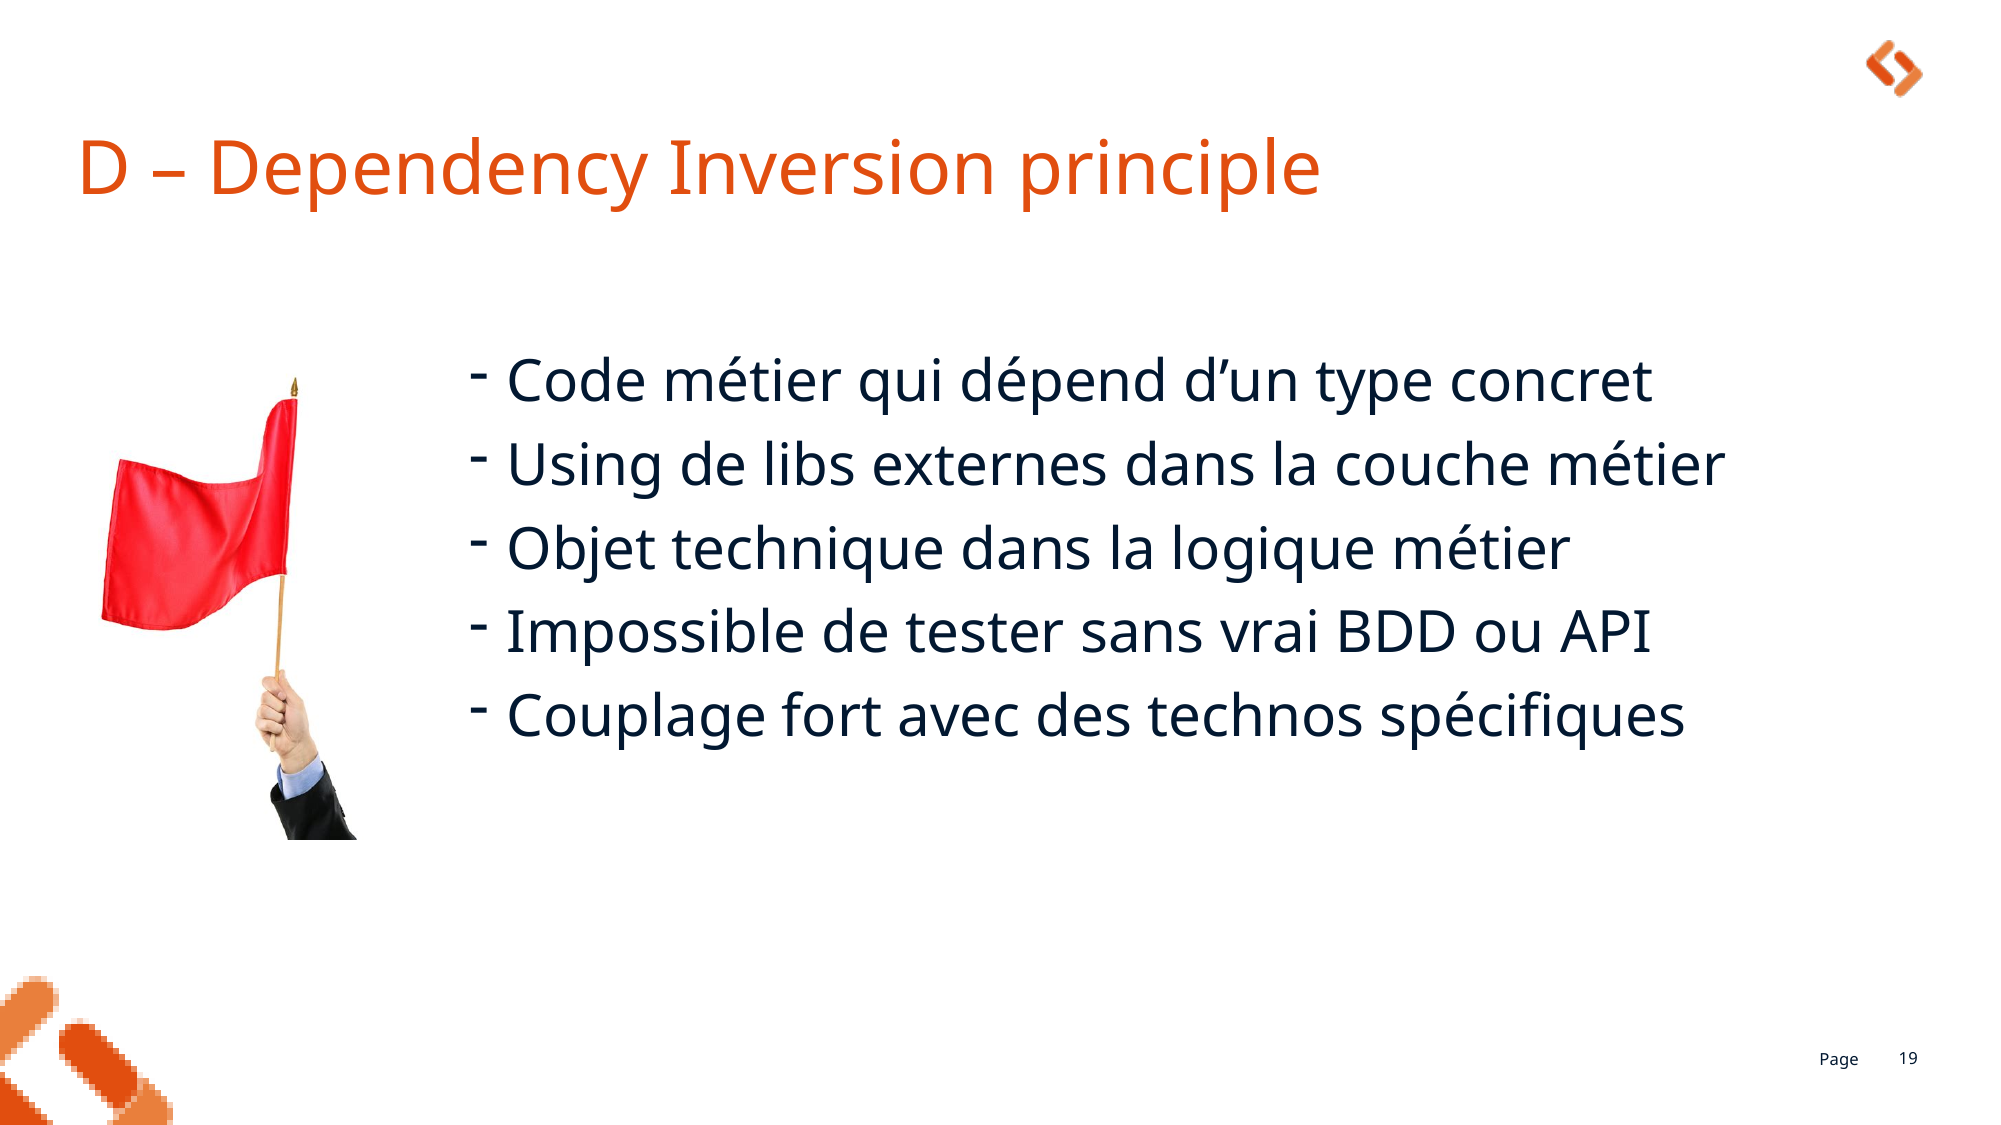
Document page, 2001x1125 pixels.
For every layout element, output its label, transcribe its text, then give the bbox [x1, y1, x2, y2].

picture [65, 350, 392, 840]
text_box Code métier qui dépend d’un type concret Using de libs externes dans la couche métier Objet technique dans la logique métier Impossible de tester sans vrai BDD ou API Couplage fort avec des technos spécifiques [454, 253, 1875, 968]
picture [1854, 24, 1936, 111]
title D – Dependency Inversion principle [61, 86, 1813, 254]
